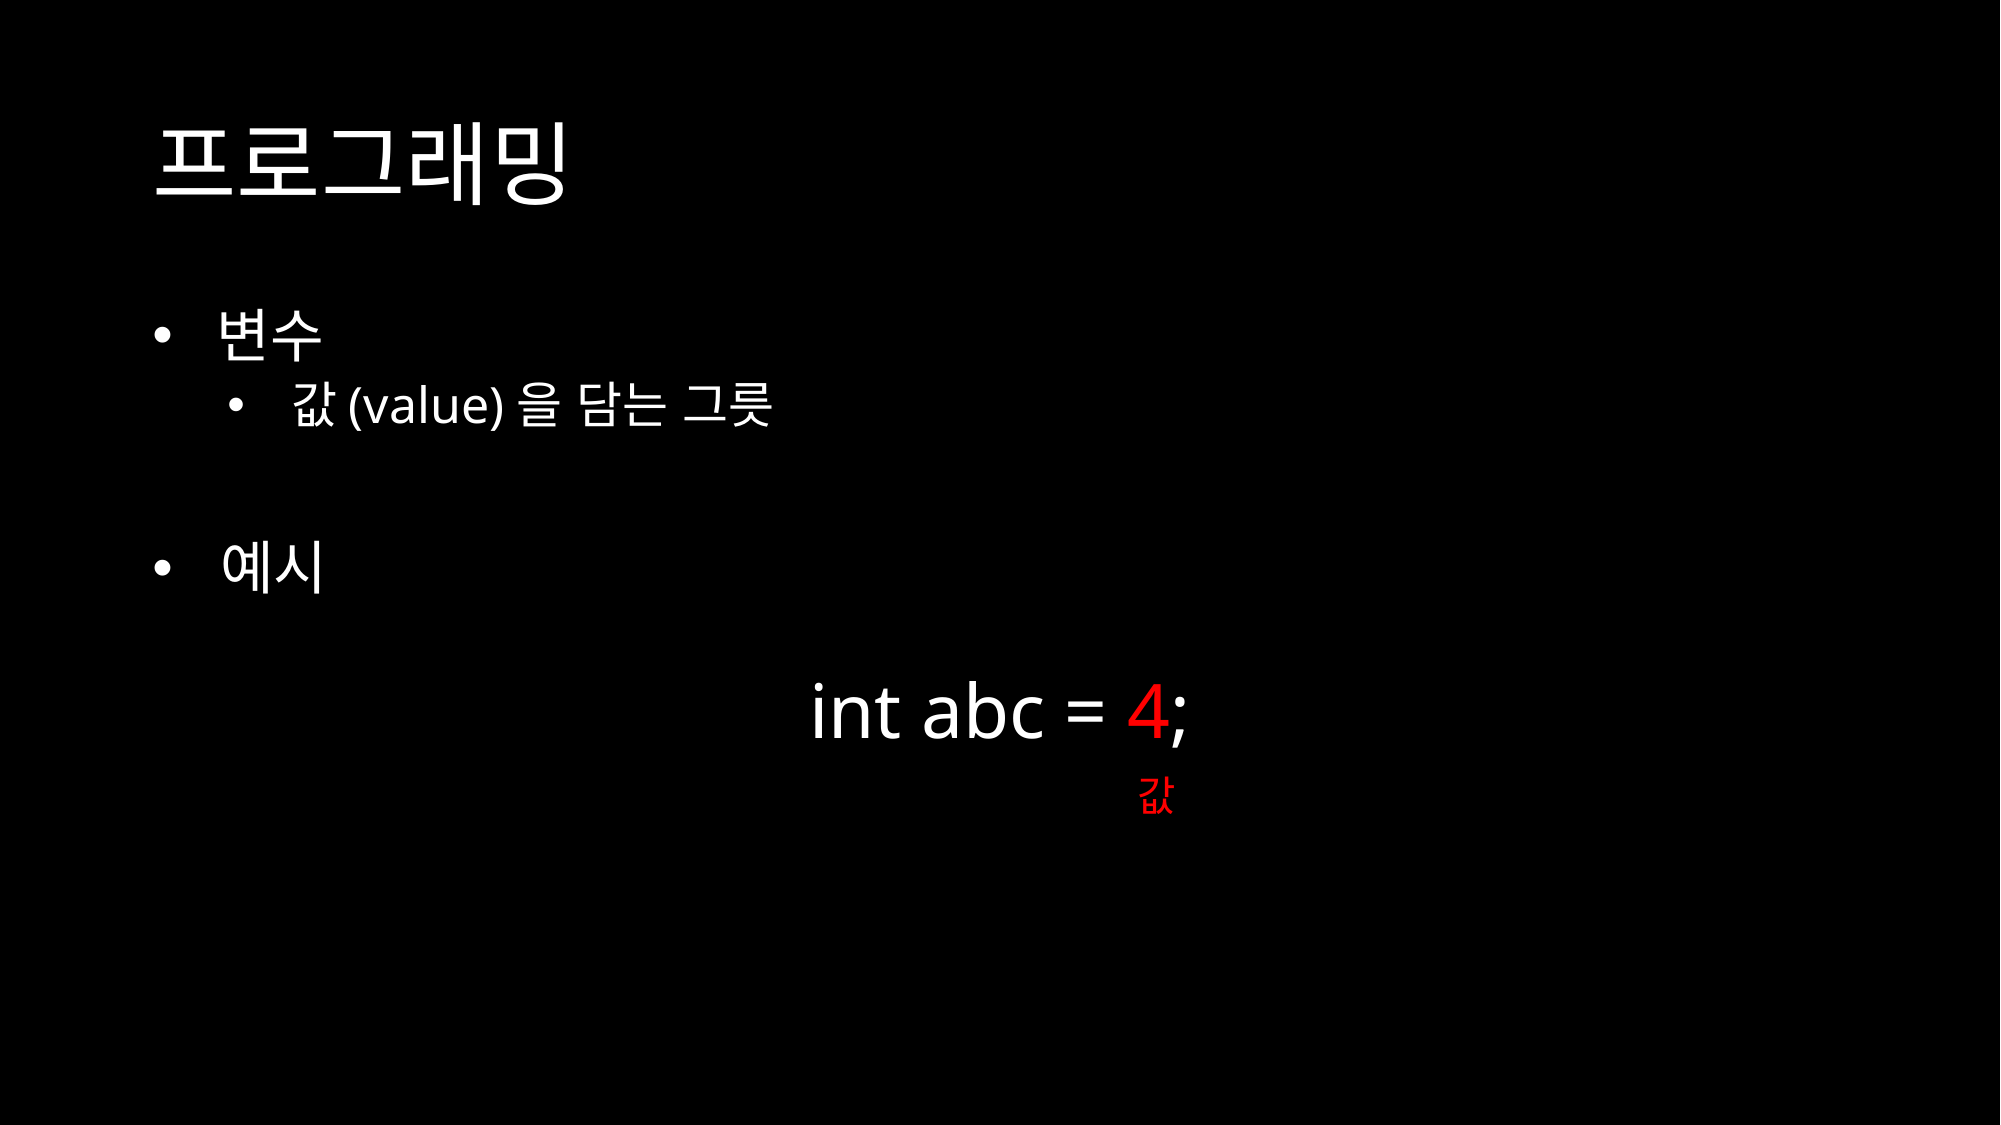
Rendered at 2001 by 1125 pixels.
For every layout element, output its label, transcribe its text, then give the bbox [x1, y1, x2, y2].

text_box int abc = 4; [549, 656, 1451, 762]
text_box 값 [987, 762, 1326, 828]
title 프로그래밍 [137, 59, 1863, 278]
list 변수 값(value)을 담는 그릇 예시 [137, 299, 1863, 1014]
